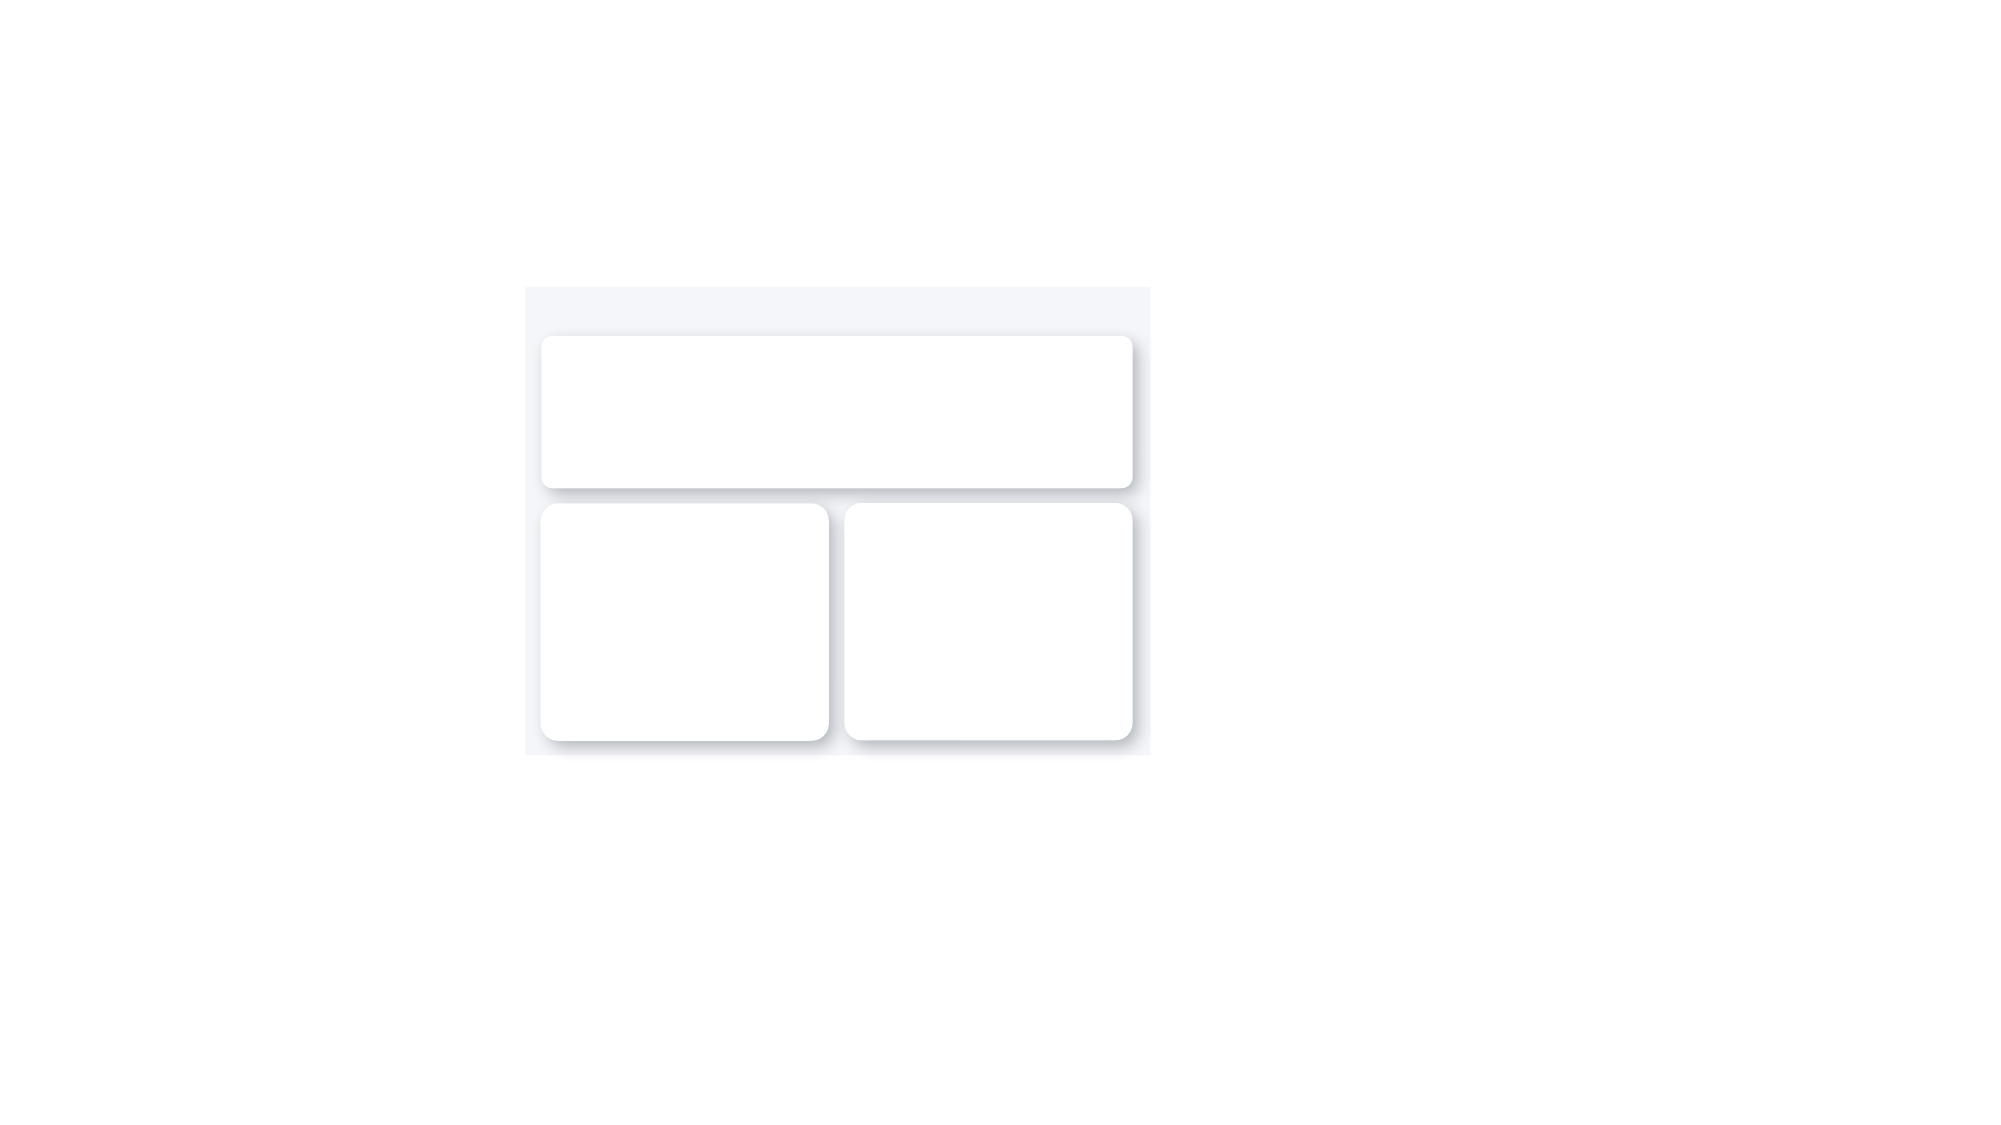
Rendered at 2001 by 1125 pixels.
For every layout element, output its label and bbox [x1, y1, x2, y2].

text_box [525, 286, 1151, 755]
